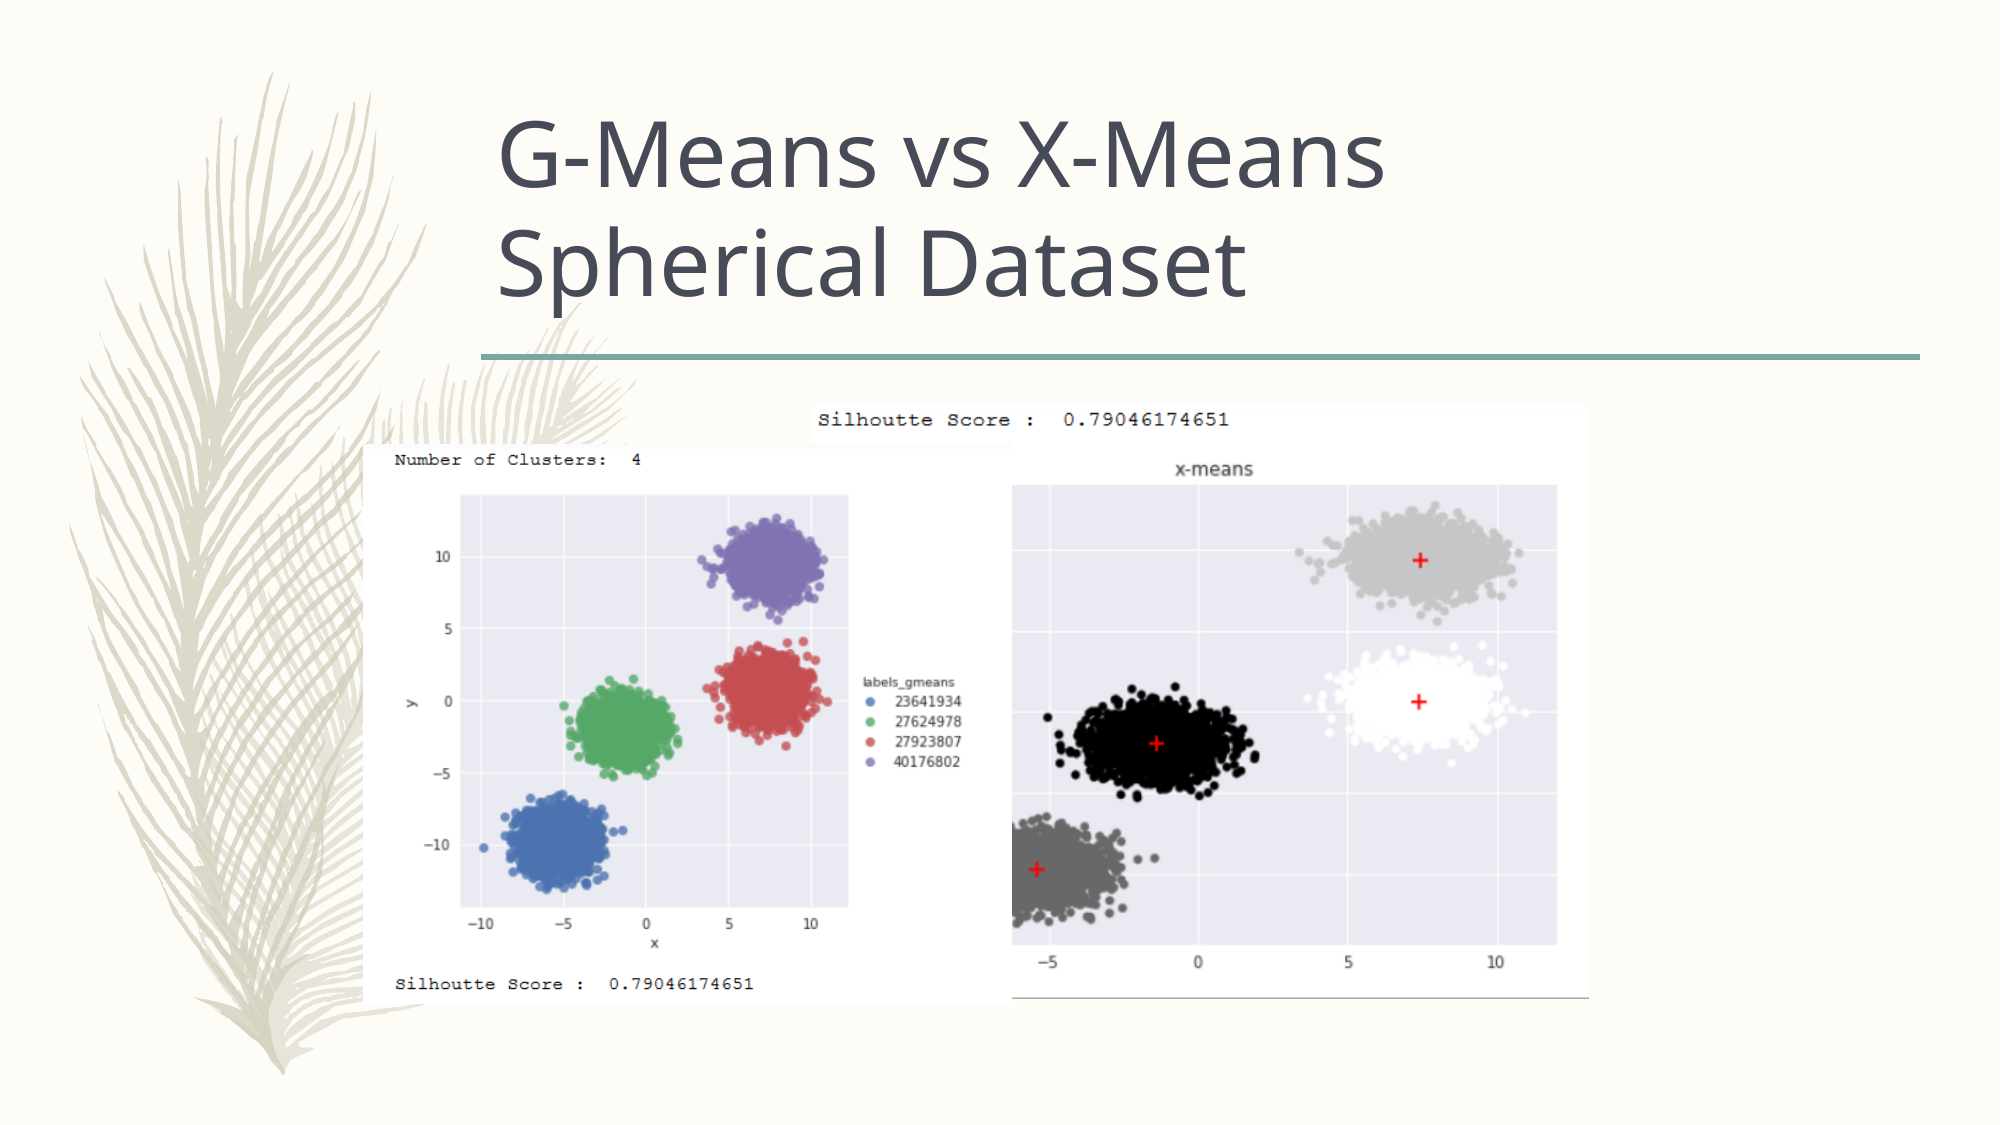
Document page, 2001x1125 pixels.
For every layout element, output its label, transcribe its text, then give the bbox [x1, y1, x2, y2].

title G-Means vs X-Means Spherical Dataset [481, 93, 1920, 350]
picture [363, 444, 1013, 1004]
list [812, 399, 1589, 1000]
